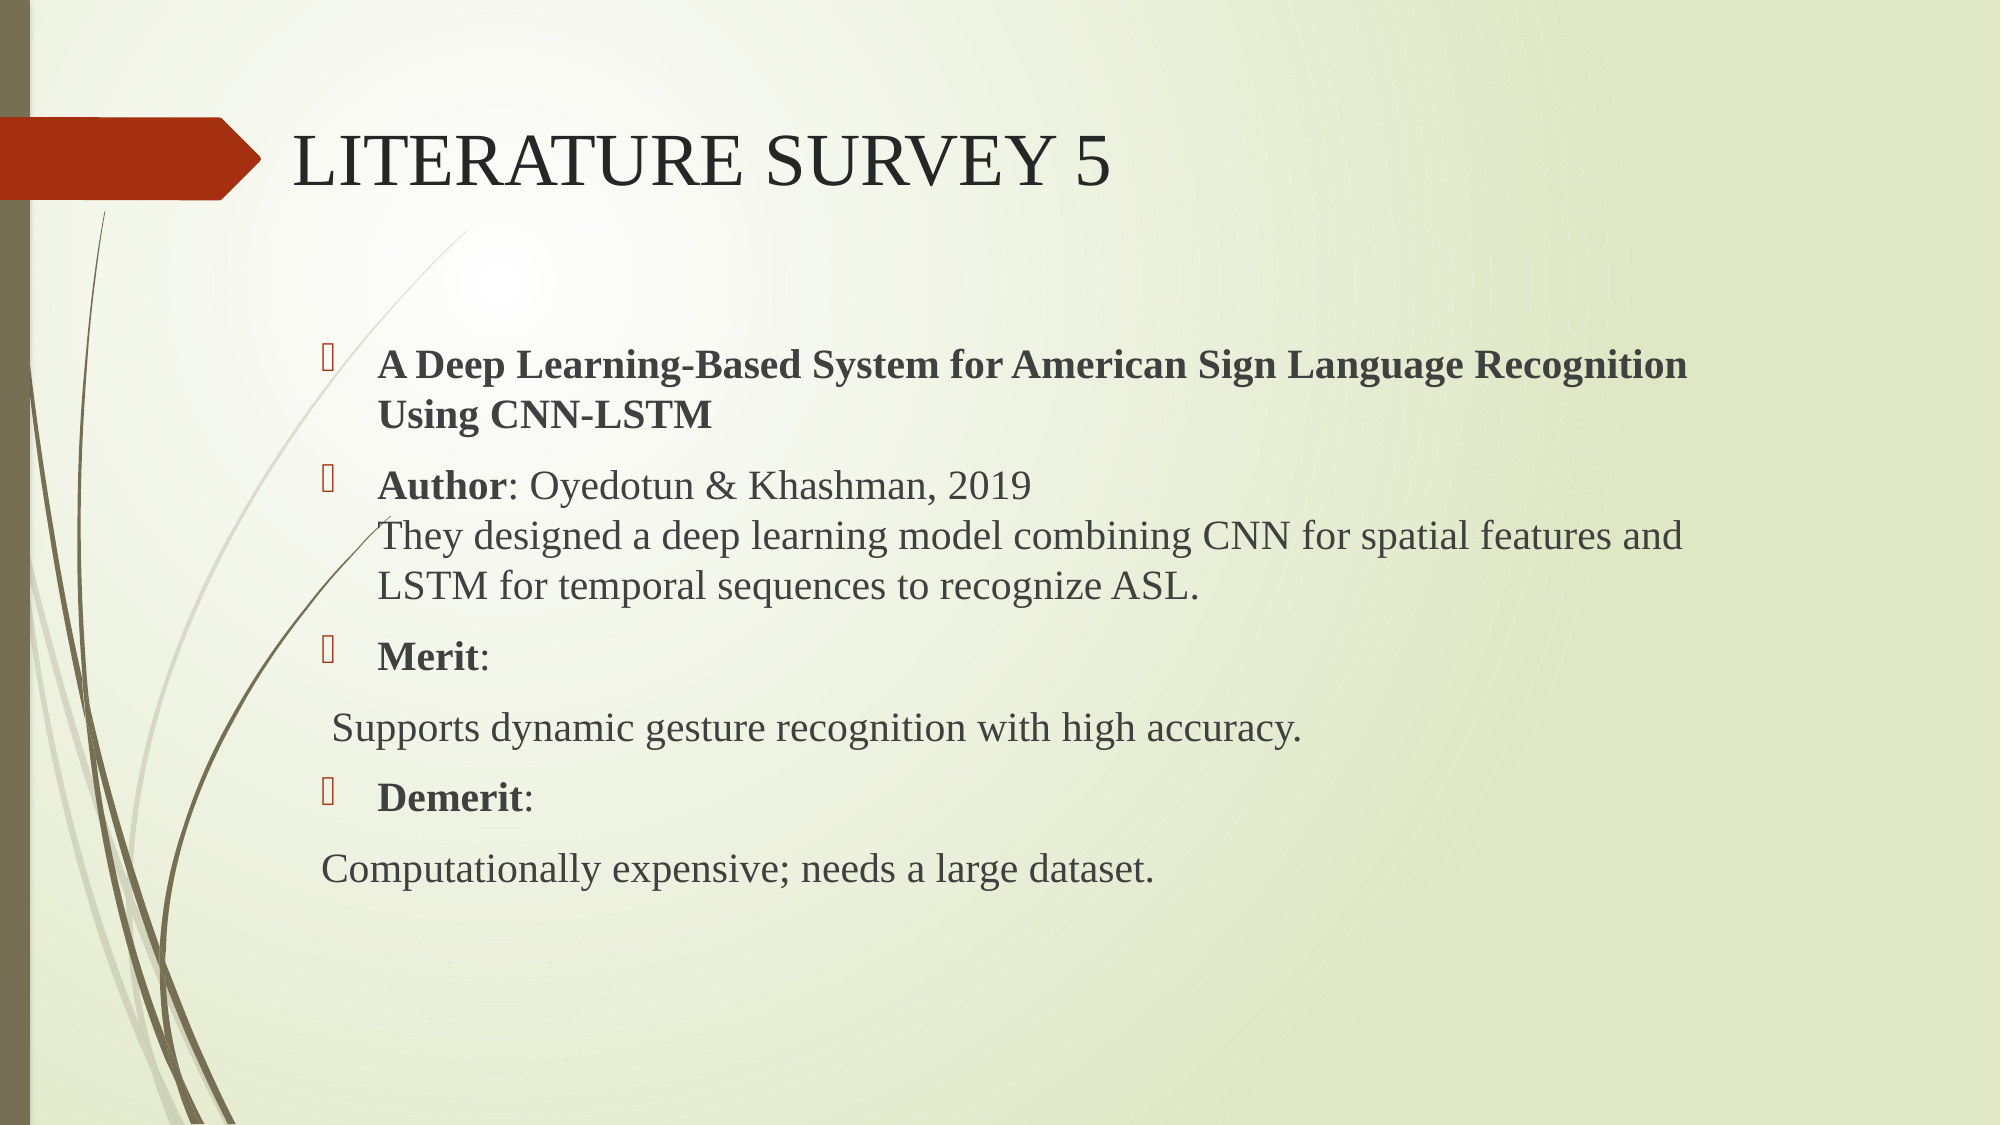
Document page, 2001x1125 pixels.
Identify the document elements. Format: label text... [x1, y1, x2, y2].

list A Deep Learning-Based System for American Sign Language Recognition Using CNN-LSTM Author: Oyedotun & Khashman, 2019 They designed a deep learning model combining CNN for spatial features and LSTM for temporal sequences to recognize ASL. Merit: Supports dynamic gesture recognition with high accuracy. Demerit: Computationally expensive; needs a large dataset. [305, 329, 1769, 949]
title LITERATURE SURVEY 5 [277, 102, 1740, 313]
